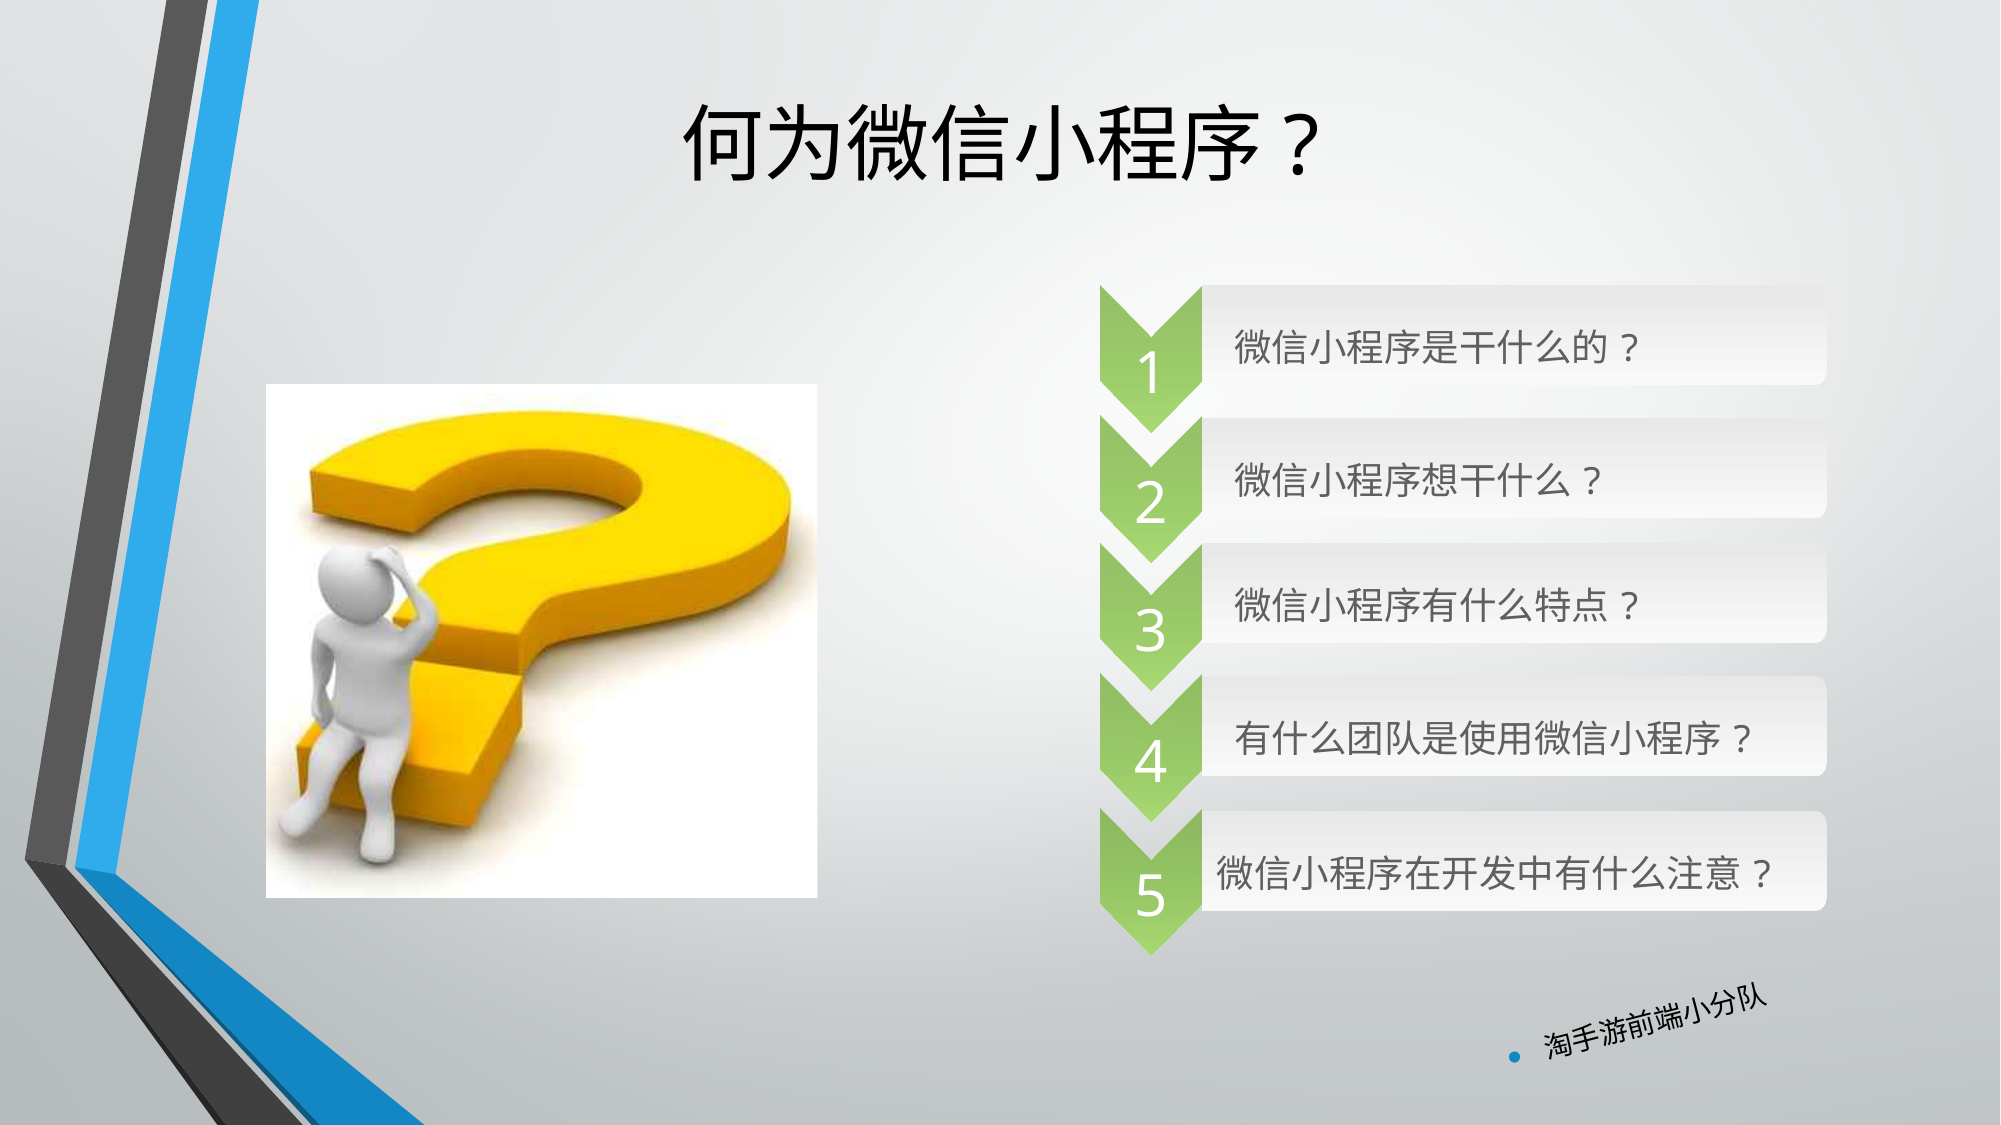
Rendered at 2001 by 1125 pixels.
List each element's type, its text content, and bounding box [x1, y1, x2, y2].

text_box 微信小程序在开发中有什么注意? [1201, 810, 1828, 911]
title 何为微信小程序? [137, 59, 1863, 224]
text_box 微信小程序是干什么的? [1201, 285, 1828, 385]
text_box 有什么团队是使用微信小程序? [1201, 676, 1828, 777]
text_box 微信小程序有什么特点? [1201, 542, 1828, 643]
text_box 5 [1100, 808, 1202, 956]
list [265, 384, 818, 898]
text_box 淘手游前端小分队 [1486, 917, 1963, 1087]
text_box 3 [1100, 543, 1201, 691]
text_box 4 [1100, 673, 1202, 822]
text_box 1 [1100, 285, 1201, 433]
text_box 微信小程序想干什么? [1201, 418, 1828, 519]
text_box 2 [1100, 415, 1202, 563]
